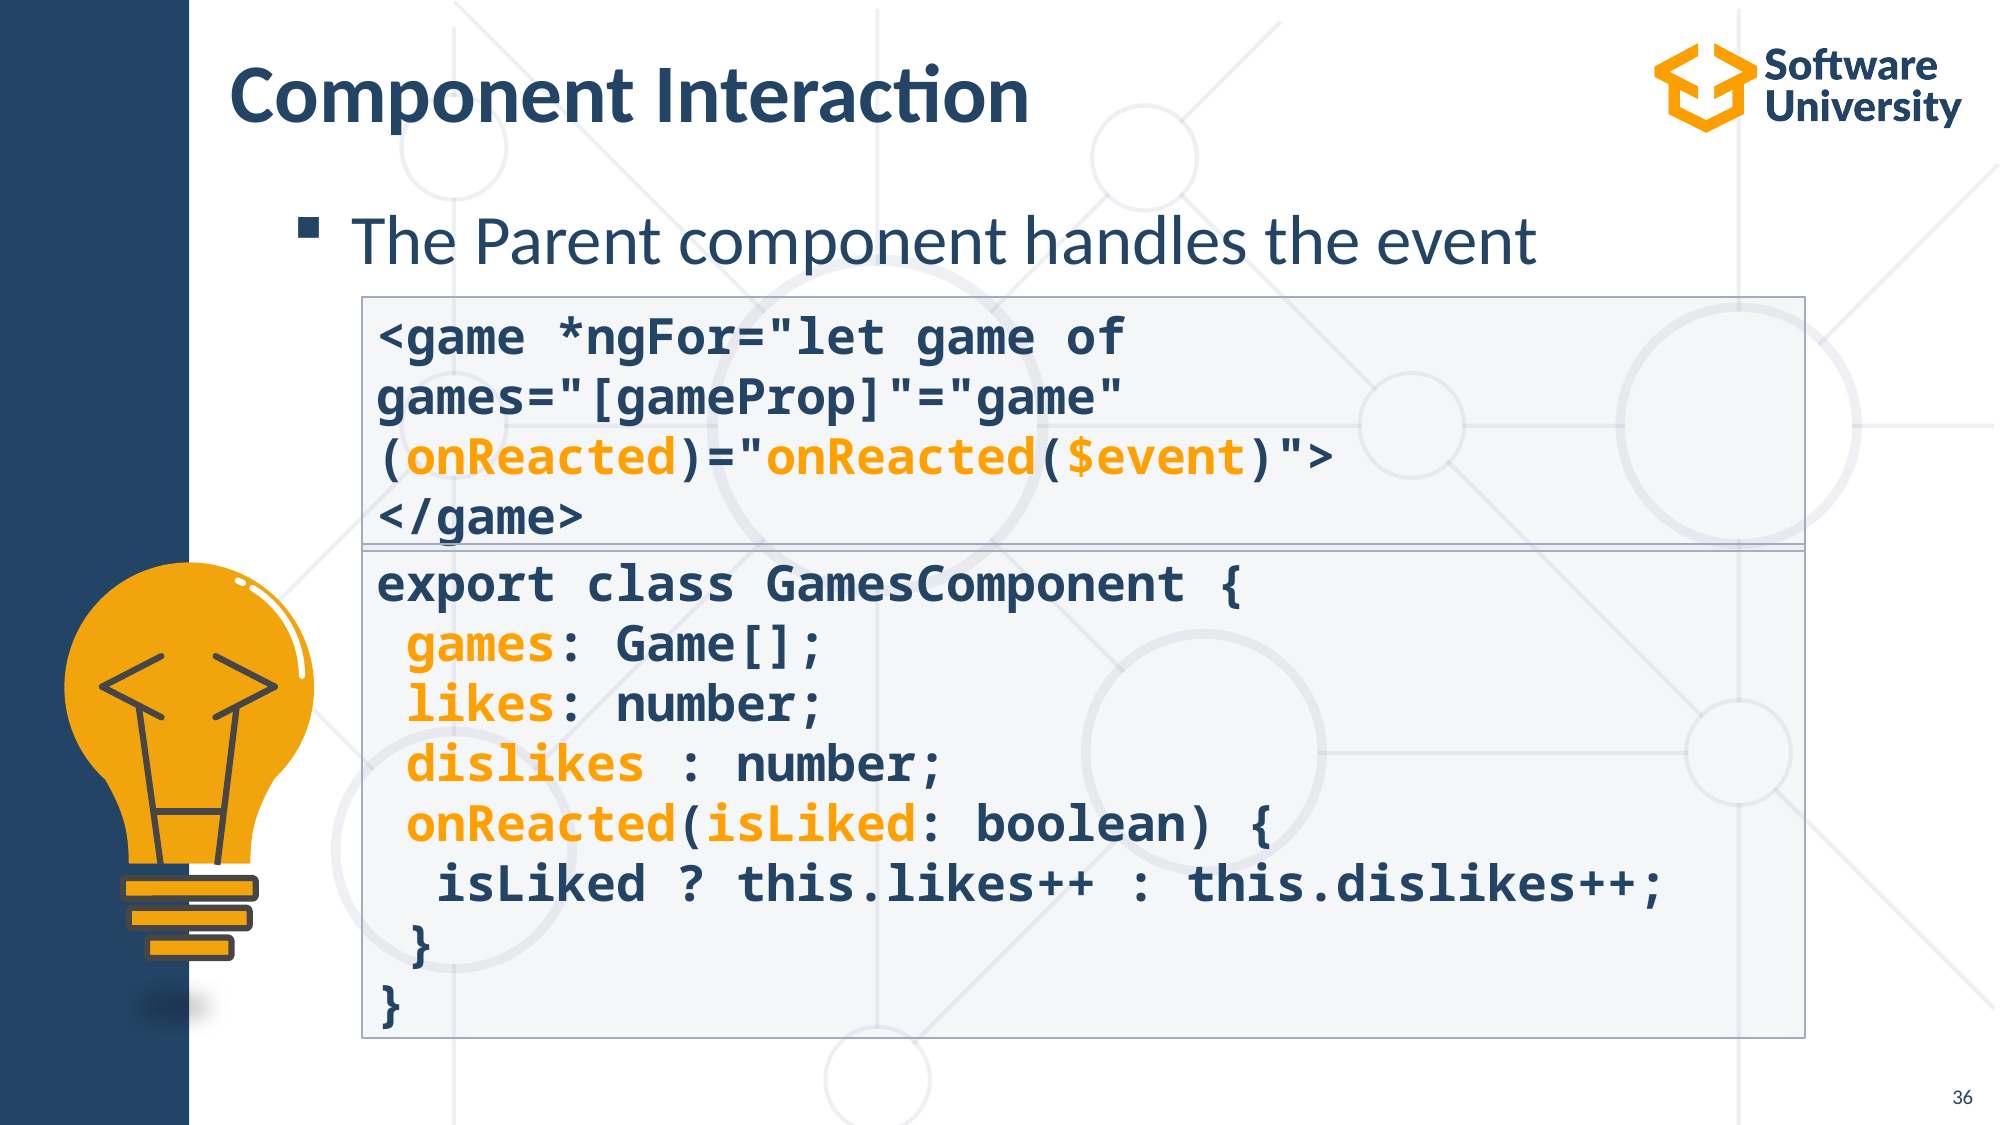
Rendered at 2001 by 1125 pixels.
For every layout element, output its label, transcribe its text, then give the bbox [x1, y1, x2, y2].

title Component Interaction [212, 16, 1628, 162]
text_box 36 [1927, 1067, 1989, 1117]
picture [1641, 31, 1973, 145]
list The Parent component handles the event [274, 183, 1968, 1094]
text_box export class GamesComponent { games: Game[]; likes: number; dislikes : number; onReacted(isLiked: boolean) { isLiked ? this.likes++ : this.dislikes++; } } [361, 543, 1805, 1039]
text_box <game *ngFor="let game of games="[gameProp]"="game" (onReacted)="onReacted($event)"> </game> [361, 296, 1805, 543]
